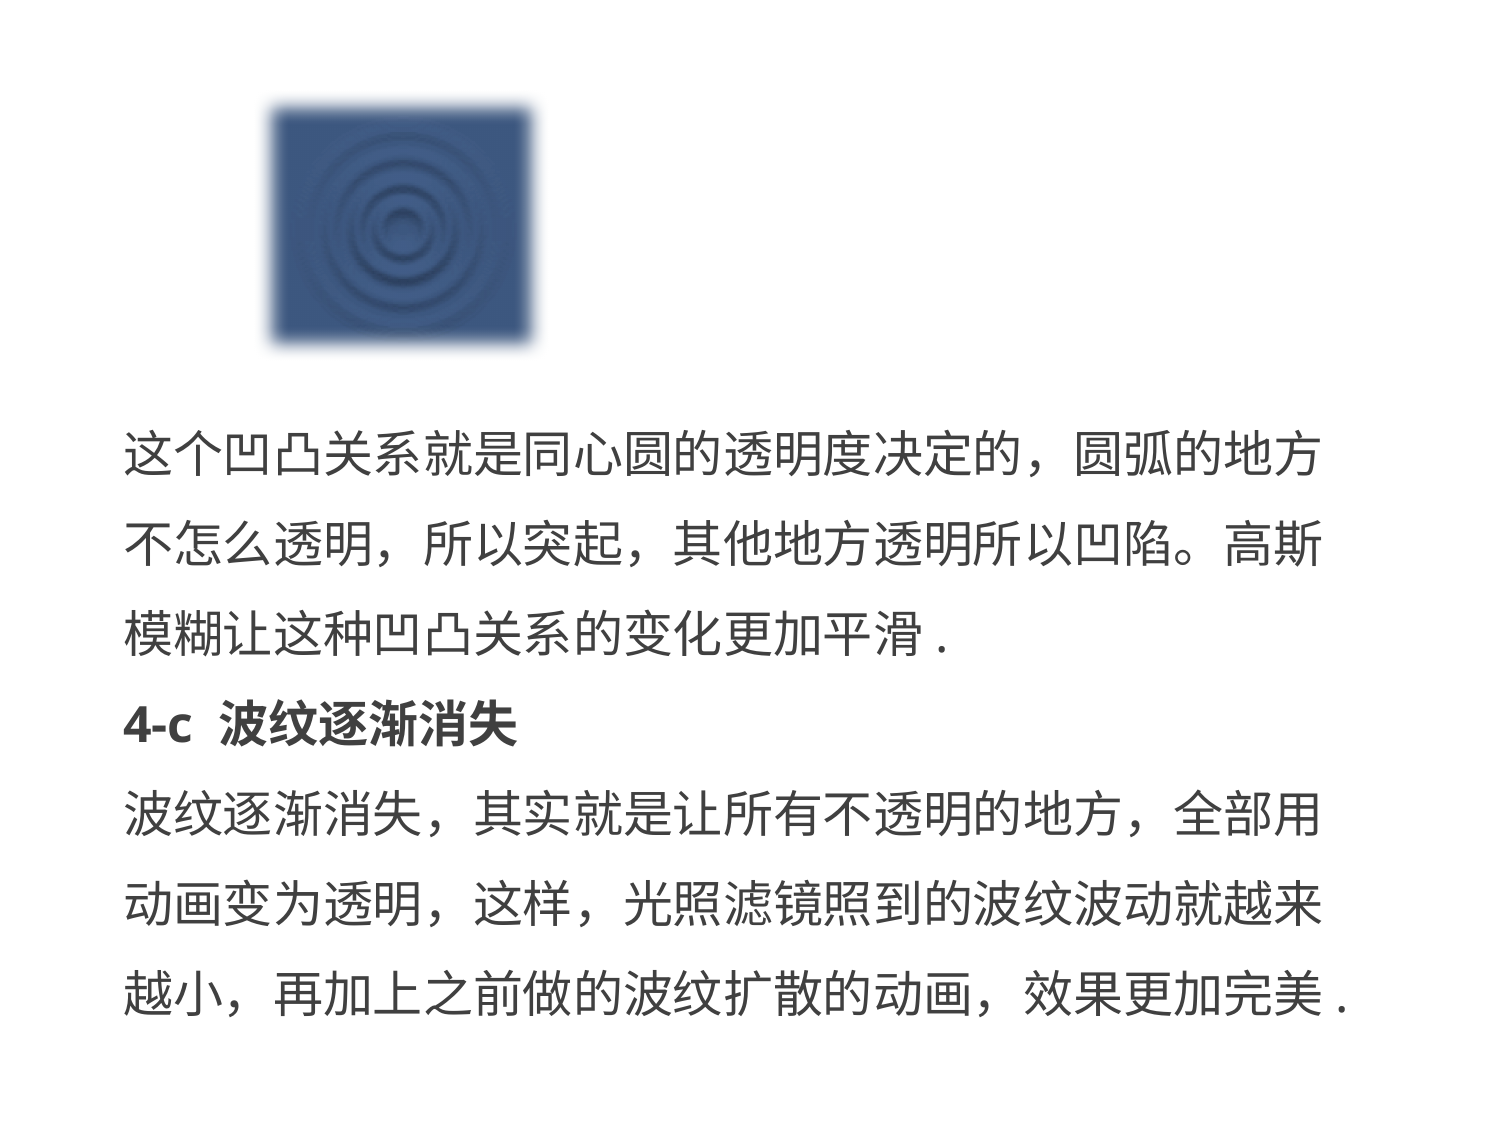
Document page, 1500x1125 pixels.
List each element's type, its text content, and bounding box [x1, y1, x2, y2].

picture [253, 89, 550, 363]
text_box 这个凹凸关系就是同心圆的透明度决定的，圆弧的地方不怎么透明，所以突起，其他地方透明所以凹陷。高斯模糊让这种凹凸关系的变化更加平滑. 4-c 波纹逐渐消失 波纹逐渐消失，其实就是让所有不透明的地方，全部用动画变为透明，这样，光照滤镜照到的波纹波动就越来越小，再加上之前做的波纹扩散的动画，效果更加完美. [108, 385, 1384, 1030]
